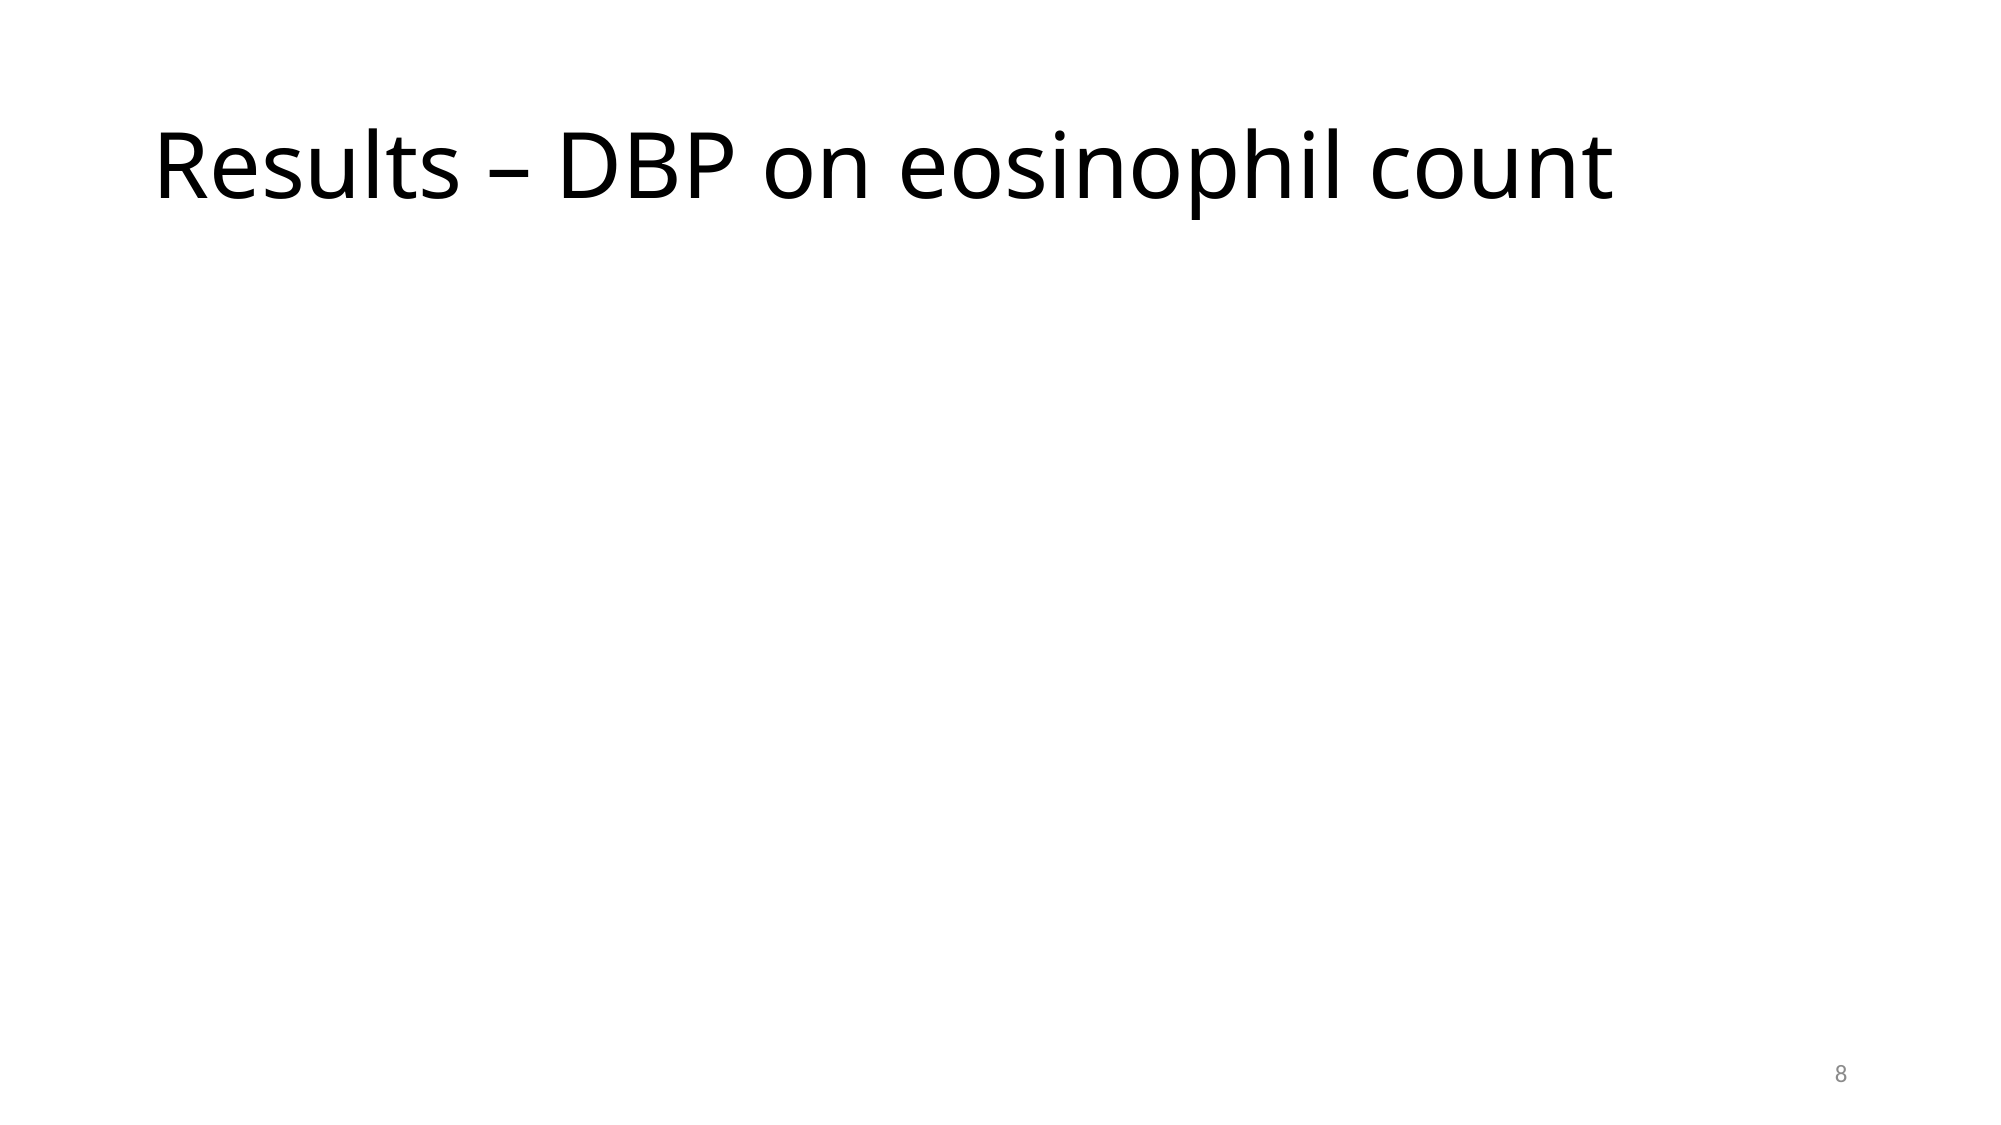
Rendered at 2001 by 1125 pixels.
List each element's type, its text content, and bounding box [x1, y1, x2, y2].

title Results – DBP on eosinophil count [137, 59, 1863, 278]
slide_number 8 [1412, 1042, 1863, 1103]
